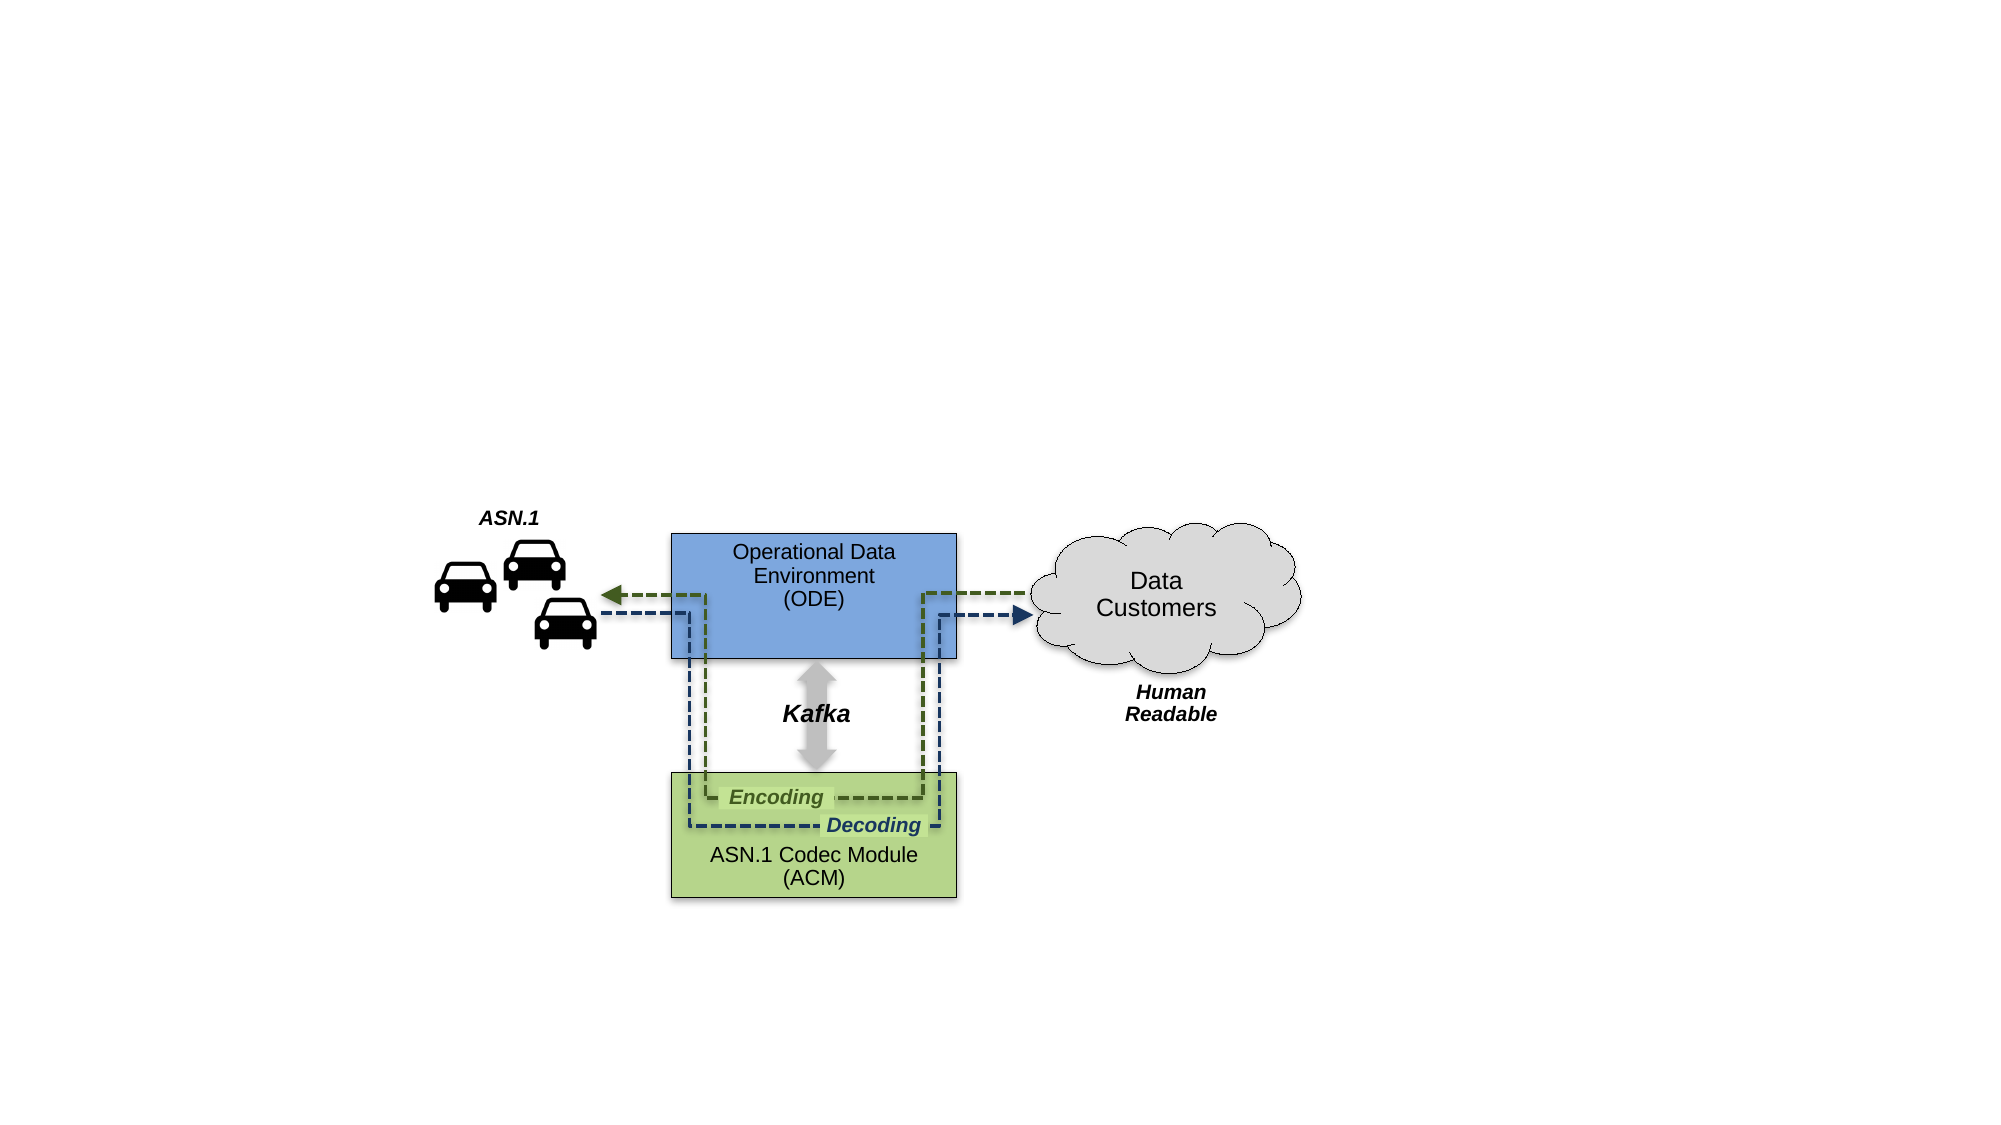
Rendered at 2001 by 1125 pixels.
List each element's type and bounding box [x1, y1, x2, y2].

text_box [434, 507, 1302, 899]
